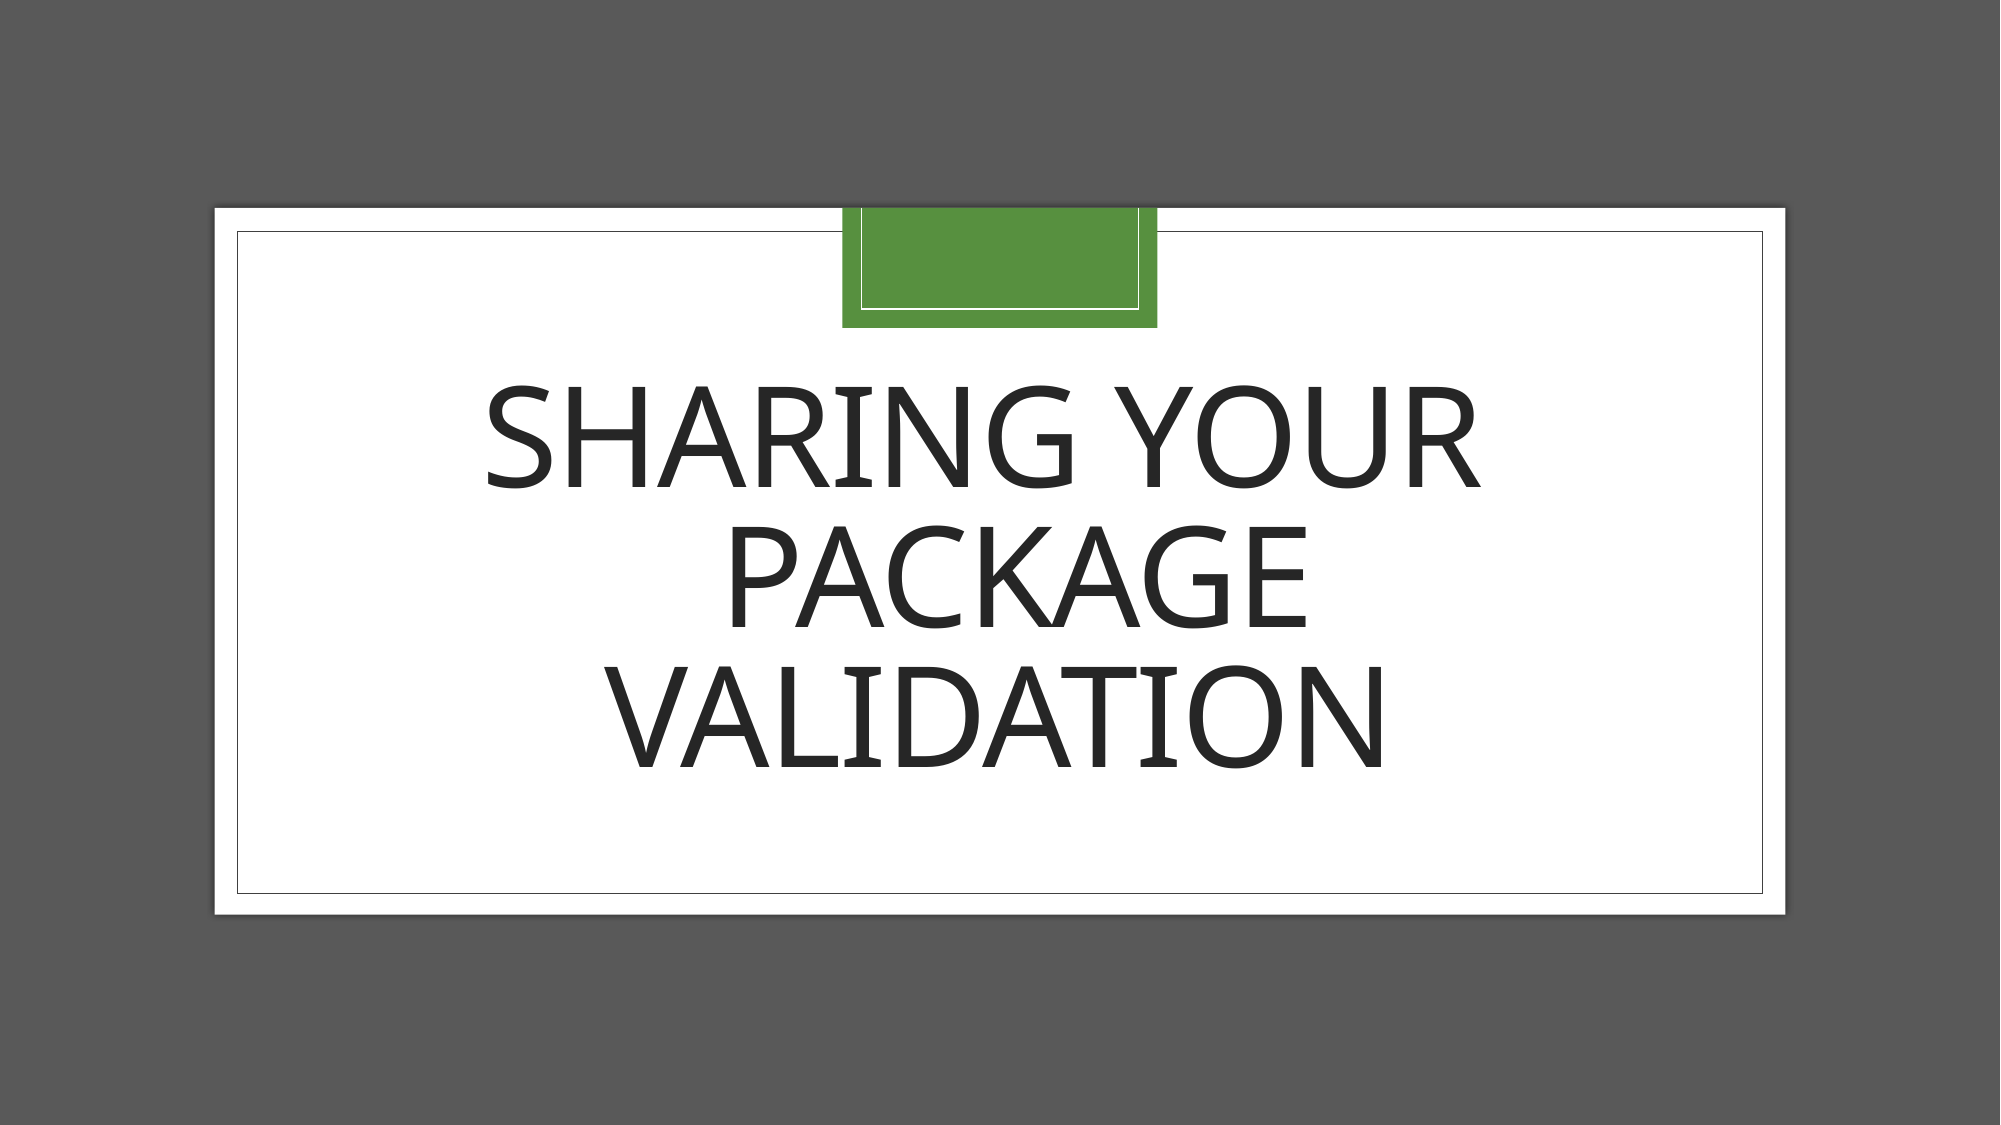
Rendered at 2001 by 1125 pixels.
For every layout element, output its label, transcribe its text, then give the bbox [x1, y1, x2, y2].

title Sharing Your Package Validation [267, 368, 1733, 804]
